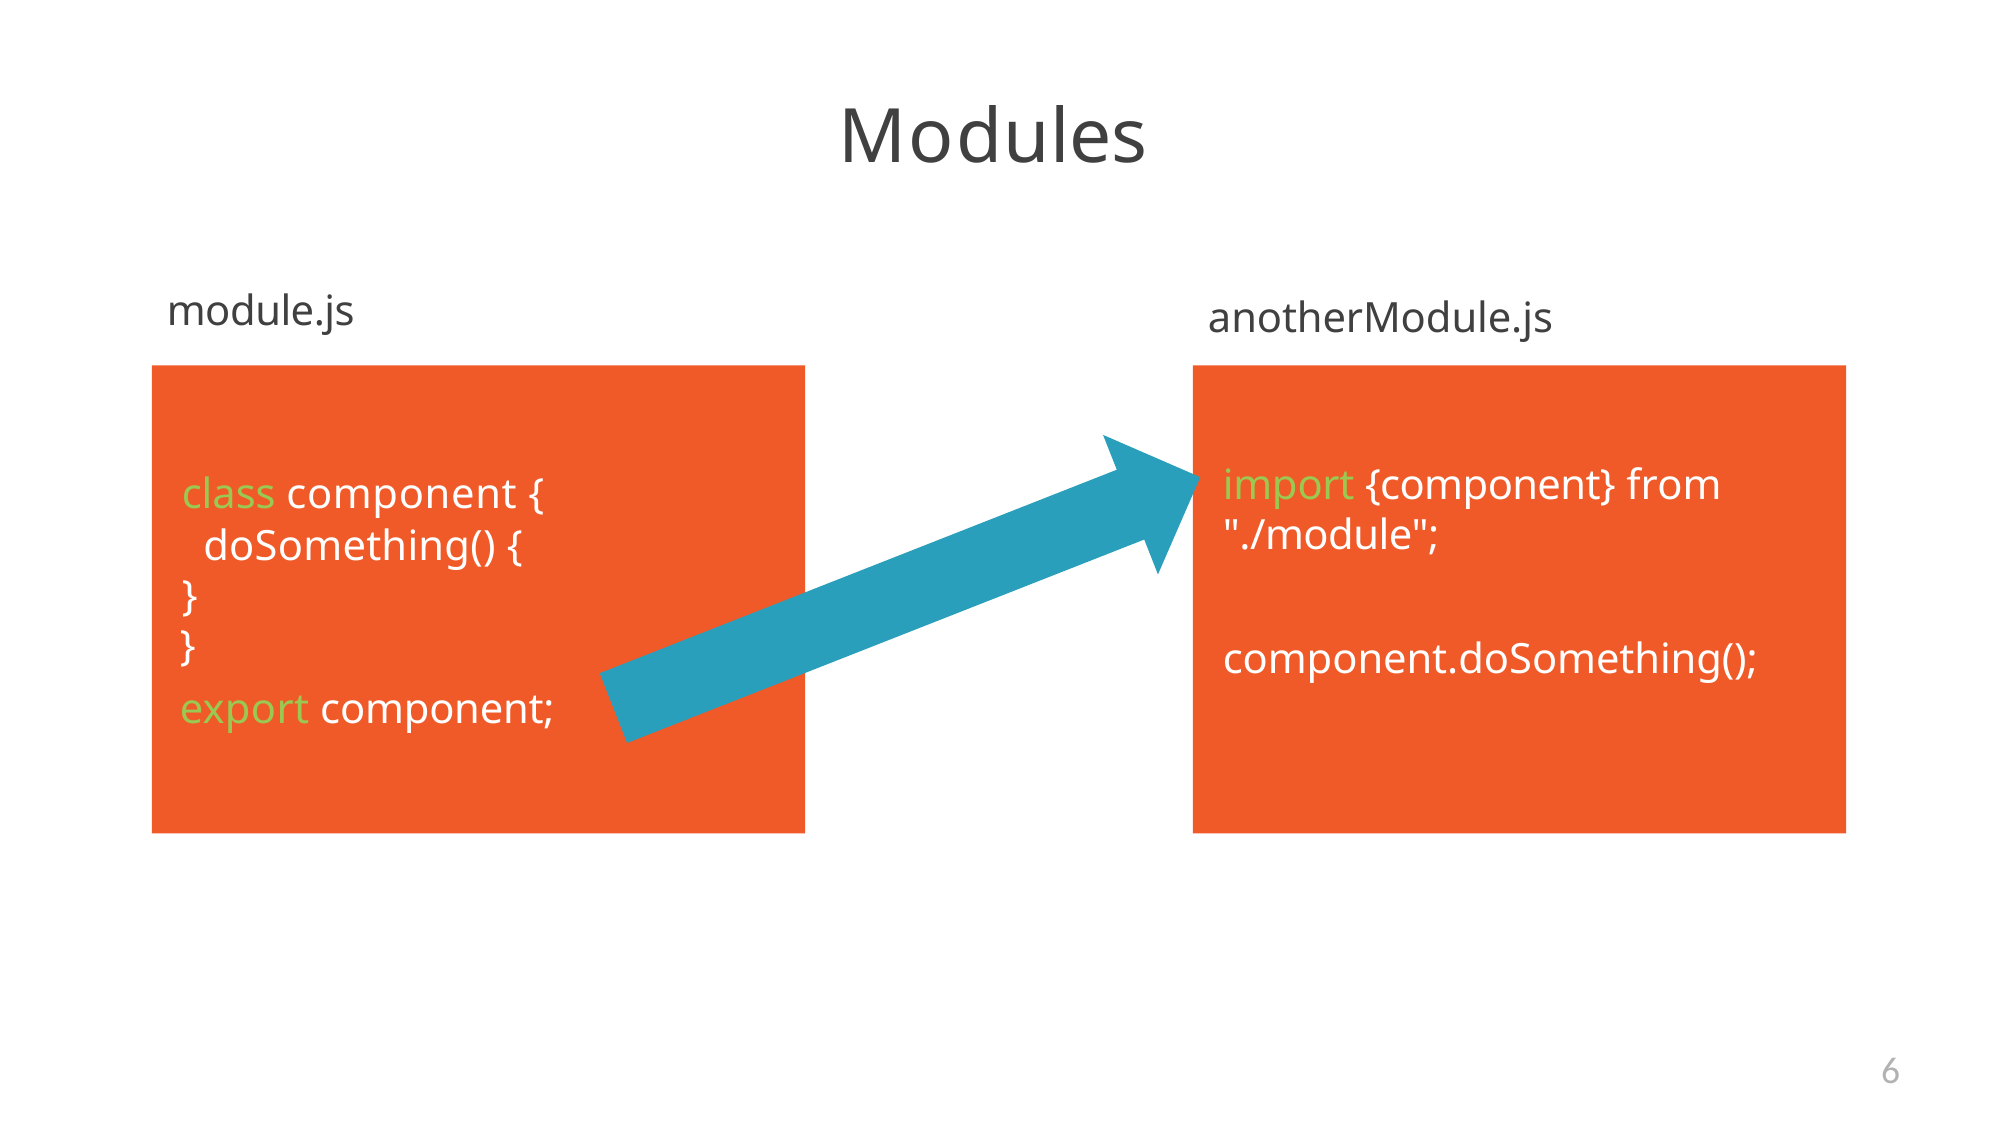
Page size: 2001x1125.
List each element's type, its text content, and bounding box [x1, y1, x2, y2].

title Modules [836, 84, 1150, 275]
text_box [599, 434, 1201, 743]
text_box anotherModule.js [1205, 288, 1572, 341]
text_box [151, 365, 806, 834]
slide_number 6 [1440, 1046, 1900, 1103]
text_box import {component} from "./module"; component.doSomething(); [1192, 365, 1847, 683]
text_box module.js [164, 281, 372, 334]
text_box [1192, 683, 1847, 834]
text_box class component { doSomething() { } } export component; [179, 464, 804, 732]
